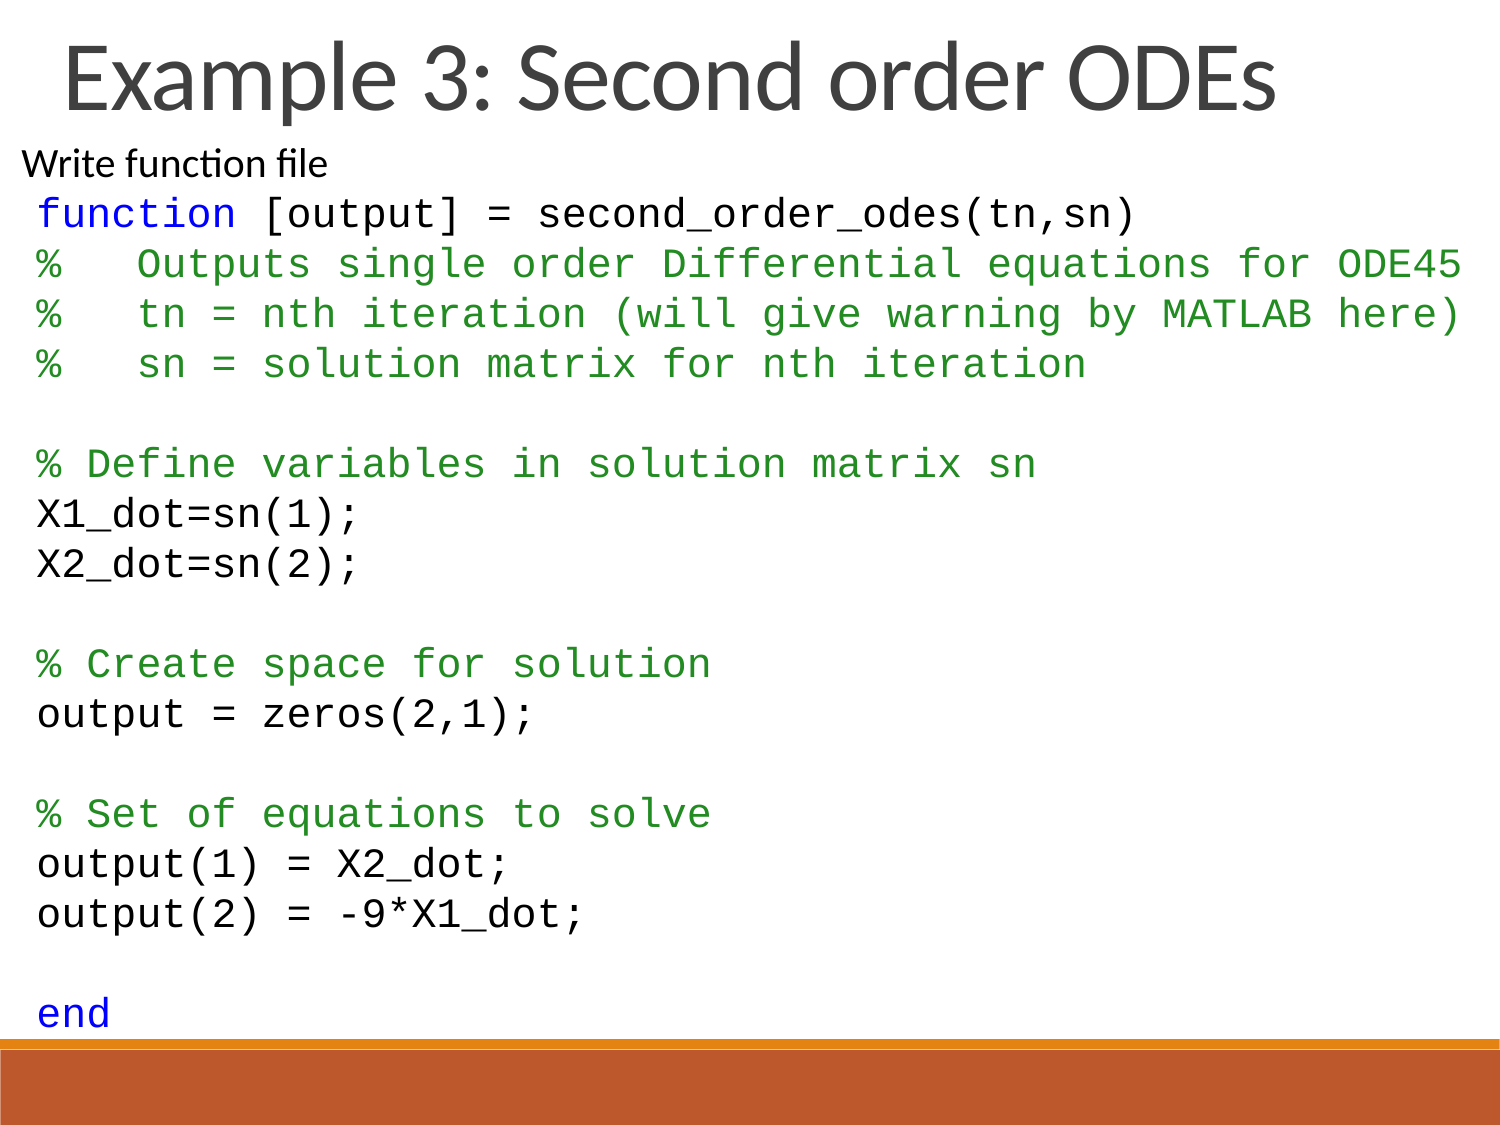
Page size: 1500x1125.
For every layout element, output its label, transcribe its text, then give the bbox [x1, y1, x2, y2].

text_box Write function file function [output] = second_order_odes(tn,sn) % Outputs single order Differential equations for ODE45 % tn = nth iteration (will give warning by MATLAB here) % sn = solution matrix for nth iteration % Define variables in solution matrix sn X1_dot=sn(1); X2_dot=sn(2); % Create space for solution output = zeros(2,1); % Set of equations to solve output(1) = X2_dot; output(2) = -9*X1_dot; end [21, 127, 1500, 983]
text_box Example 3: Second order ODEs [47, 10, 1481, 127]
